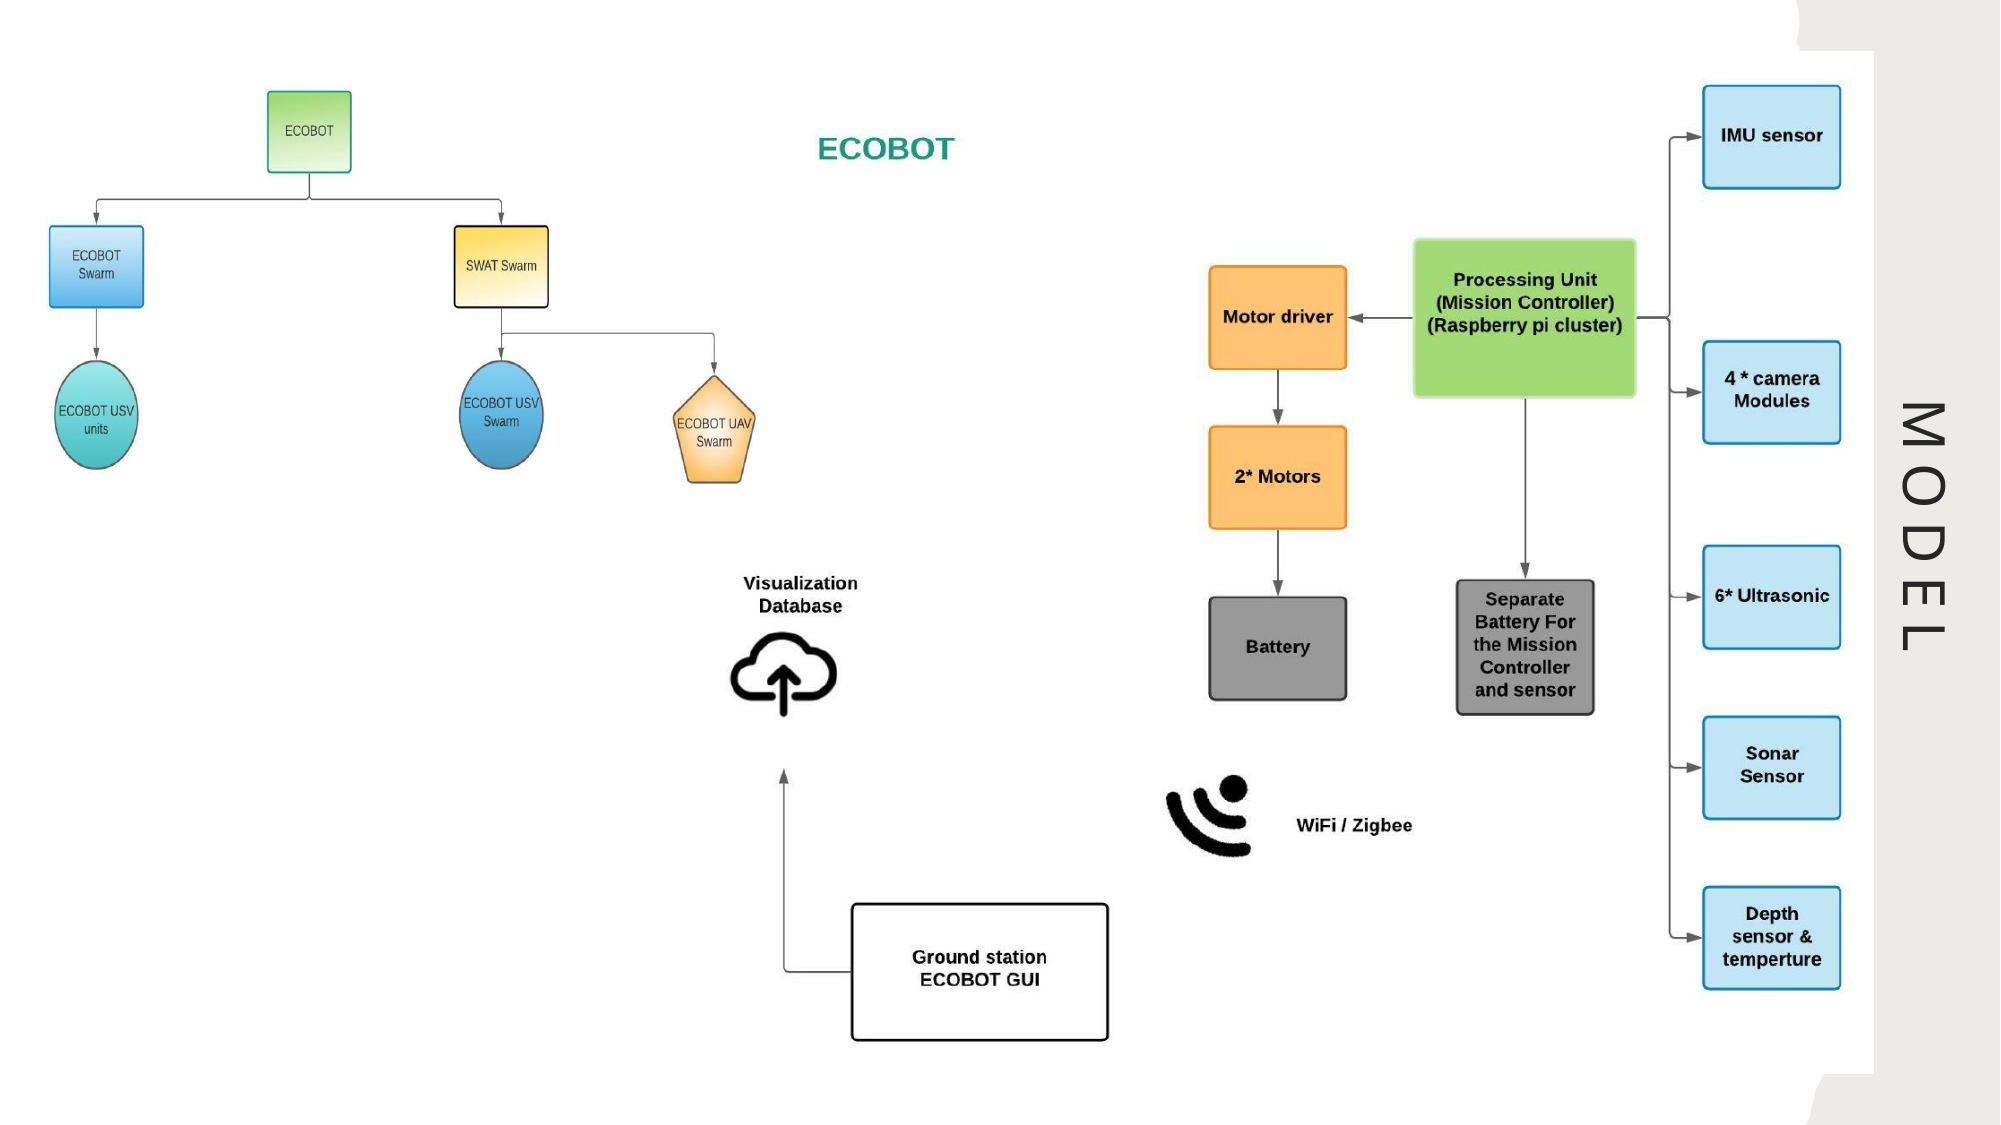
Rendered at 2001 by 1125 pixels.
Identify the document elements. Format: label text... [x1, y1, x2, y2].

title MODEL [1874, 383, 1987, 742]
picture [13, 0, 2000, 1125]
